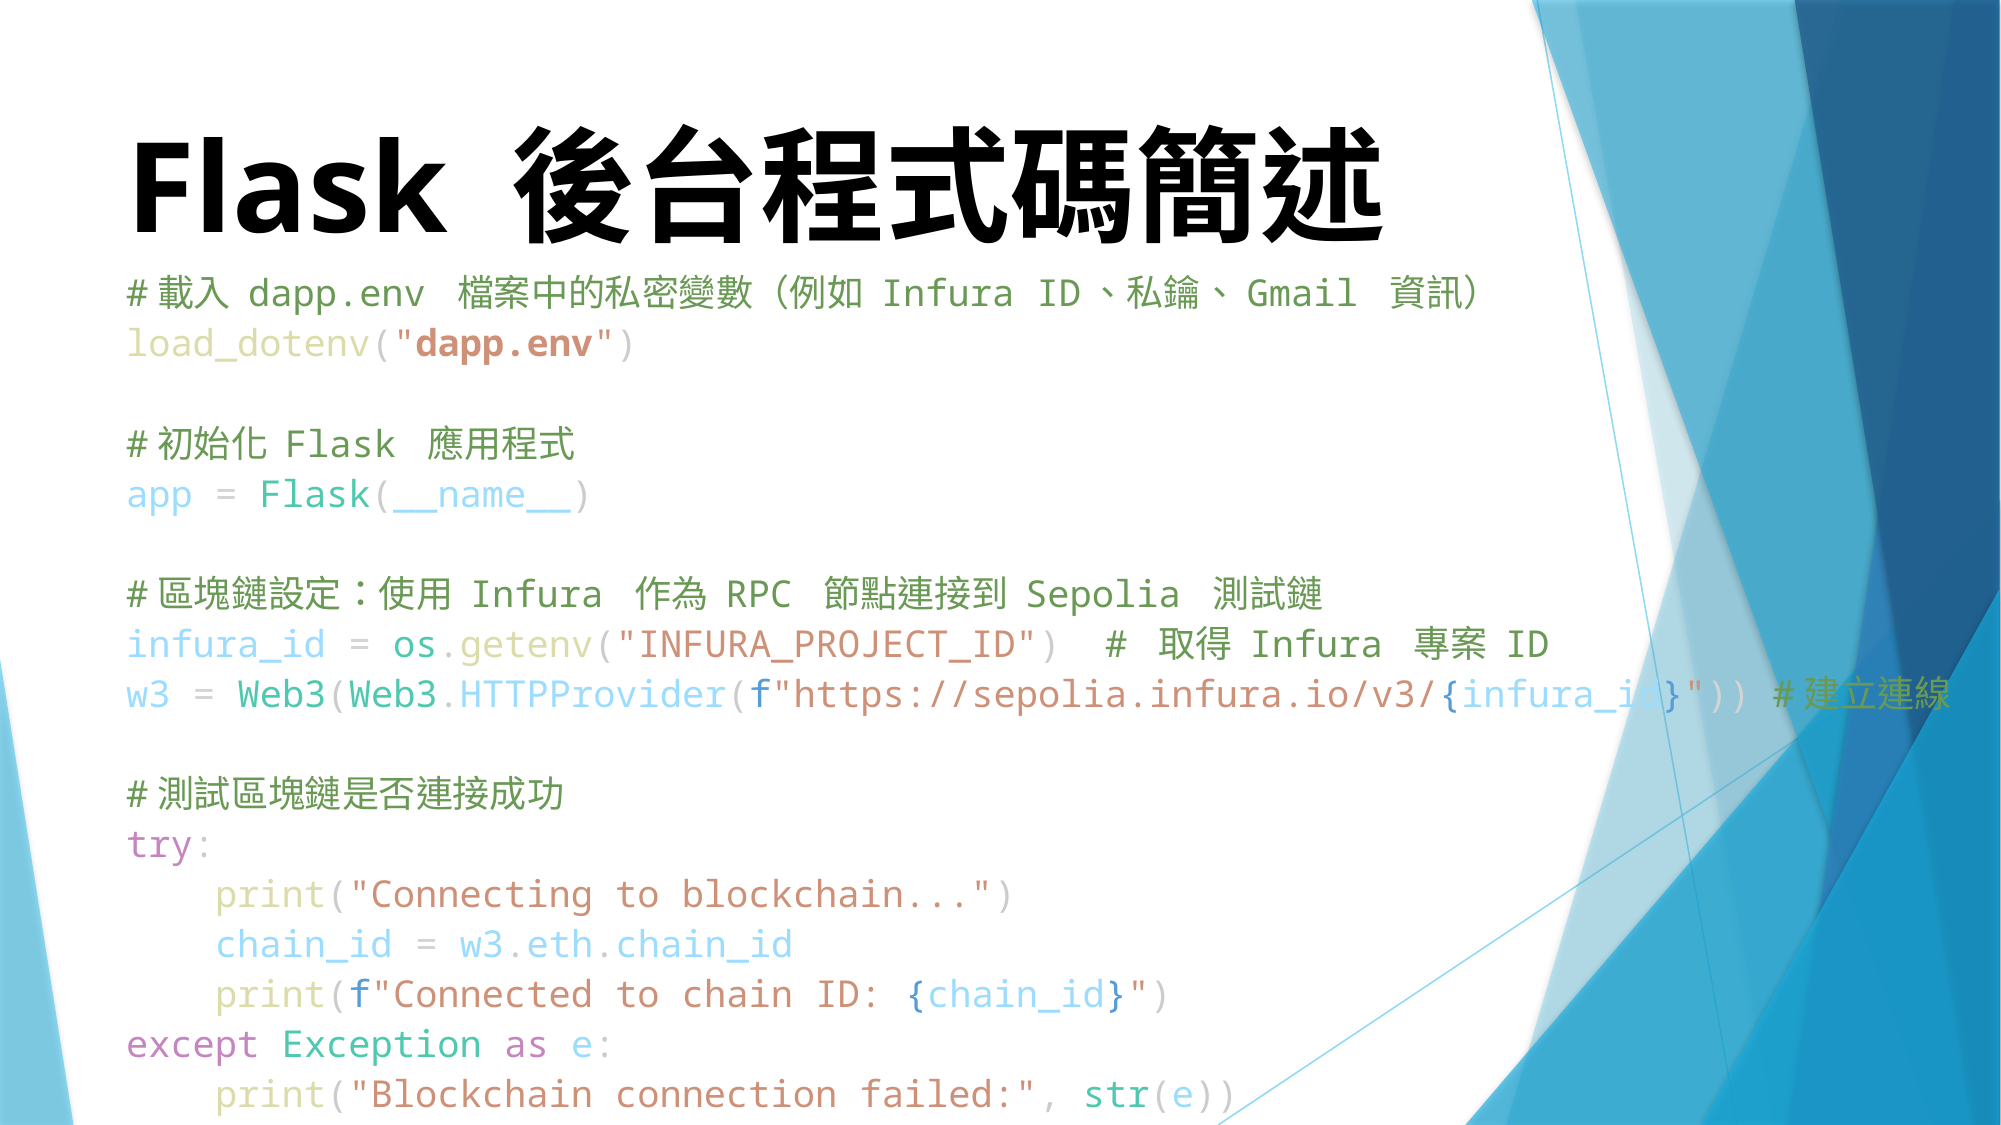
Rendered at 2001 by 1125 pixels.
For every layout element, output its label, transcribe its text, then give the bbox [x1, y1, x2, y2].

title Flask 後台程式碼簡述 [111, 99, 1522, 277]
list #載入 dapp.env 檔案中的私密變數（例如 Infura ID、私鑰、Gmail 資訊） load_dotenv("dapp.env") #初始化 Flask 應用程式 app = Flask(__name__) #區塊鏈設定：使用 Infura 作為 RPC 節點連接到 Sepolia 測試鏈 infura_id = os.getenv("INFURA_PROJECT_ID") # 取得 Infura 專案 ID w3 = Web3(Web3.HTTPProvider(f"https://sepolia.infura.io/v3/{infura_id}")) #建立連線 #測試區塊鏈是否連接成功 try: print("Connecting to blockchain...") chain_id = w3.eth.chain_id print(f"Connected to chain ID: {chain_id}") except Exception as e: print("Blockchain connection failed:", str(e)) [111, 277, 2000, 1125]
